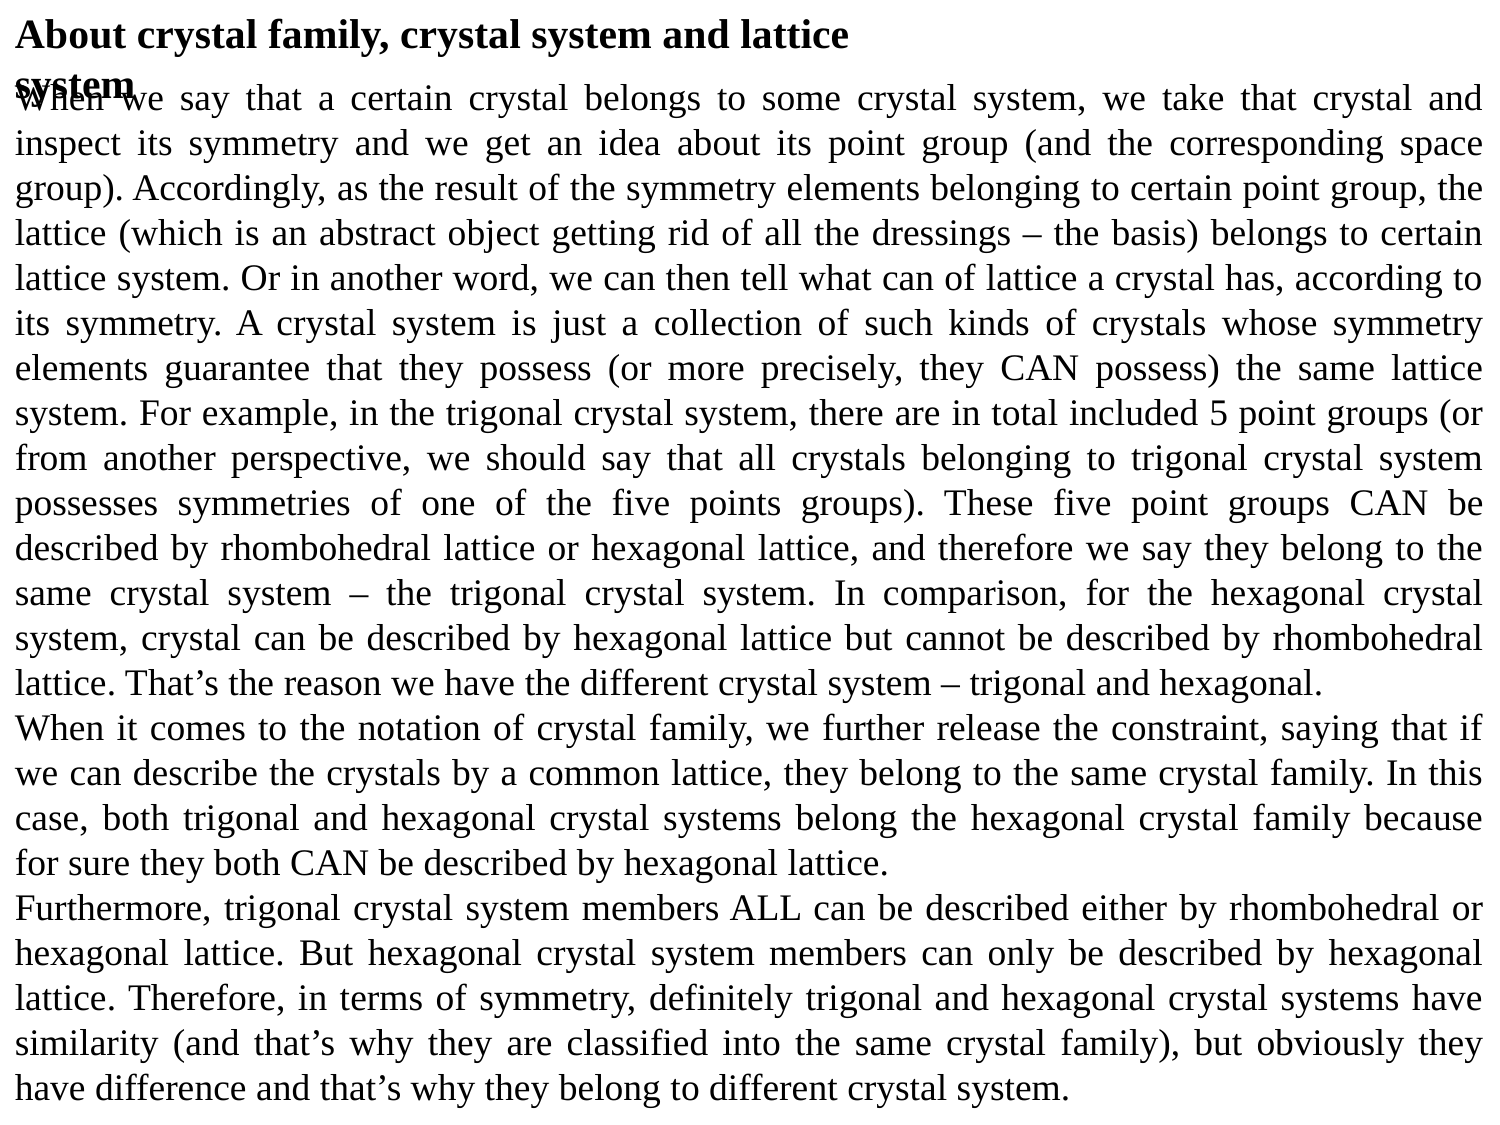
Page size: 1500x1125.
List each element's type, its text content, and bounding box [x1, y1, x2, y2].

text_box When we say that a certain crystal belongs to some crystal system, we take that crystal and inspect its symmetry and we get an idea about its point group (and the corresponding space group). Accordingly, as the result of the symmetry elements belonging to certain point group, the lattice (which is an abstract object getting rid of all the dressings – the basis) belongs to certain lattice system. Or in another word, we can then tell what can of lattice a crystal has, according to its symmetry. A crystal system is just a collection of such kinds of crystals whose symmetry elements guarantee that they possess (or more precisely, they CAN possess) the same lattice system. For example, in the trigonal crystal system, there are in total included 5 point groups (or from another perspective, we should say that all crystals belonging to trigonal crystal system possesses symmetries of one of the five points groups). These five point groups CAN be described by rhombohedral lattice or hexagonal lattice, and therefore we say they belong to the same crystal system – the trigonal crystal system. In comparison, for the hexagonal crystal system, crystal can be described by hexagonal lattice but cannot be described by rhombohedral lattice. That’s the reason we have the different crystal system – trigonal and hexagonal. When it comes to the notation of crystal family, we further release the constraint, saying that if we can describe the crystals by a common lattice, they belong to the same crystal family. In this case, both trigonal and hexagonal crystal systems belong the hexagonal crystal family because for sure they both CAN be described by hexagonal lattice. Furthermore, trigonal crystal system members ALL can be described either by rhombohedral or hexagonal lattice. But hexagonal crystal system members can only be described by hexagonal lattice. Therefore, in terms of symmetry, definitely trigonal and hexagonal crystal systems have similarity (and that’s why they are classified into the same crystal family), but obviously they have difference and that’s why they belong to different crystal system. [0, 65, 1500, 1116]
text_box About crystal family, crystal system and lattice system [0, 0, 996, 65]
